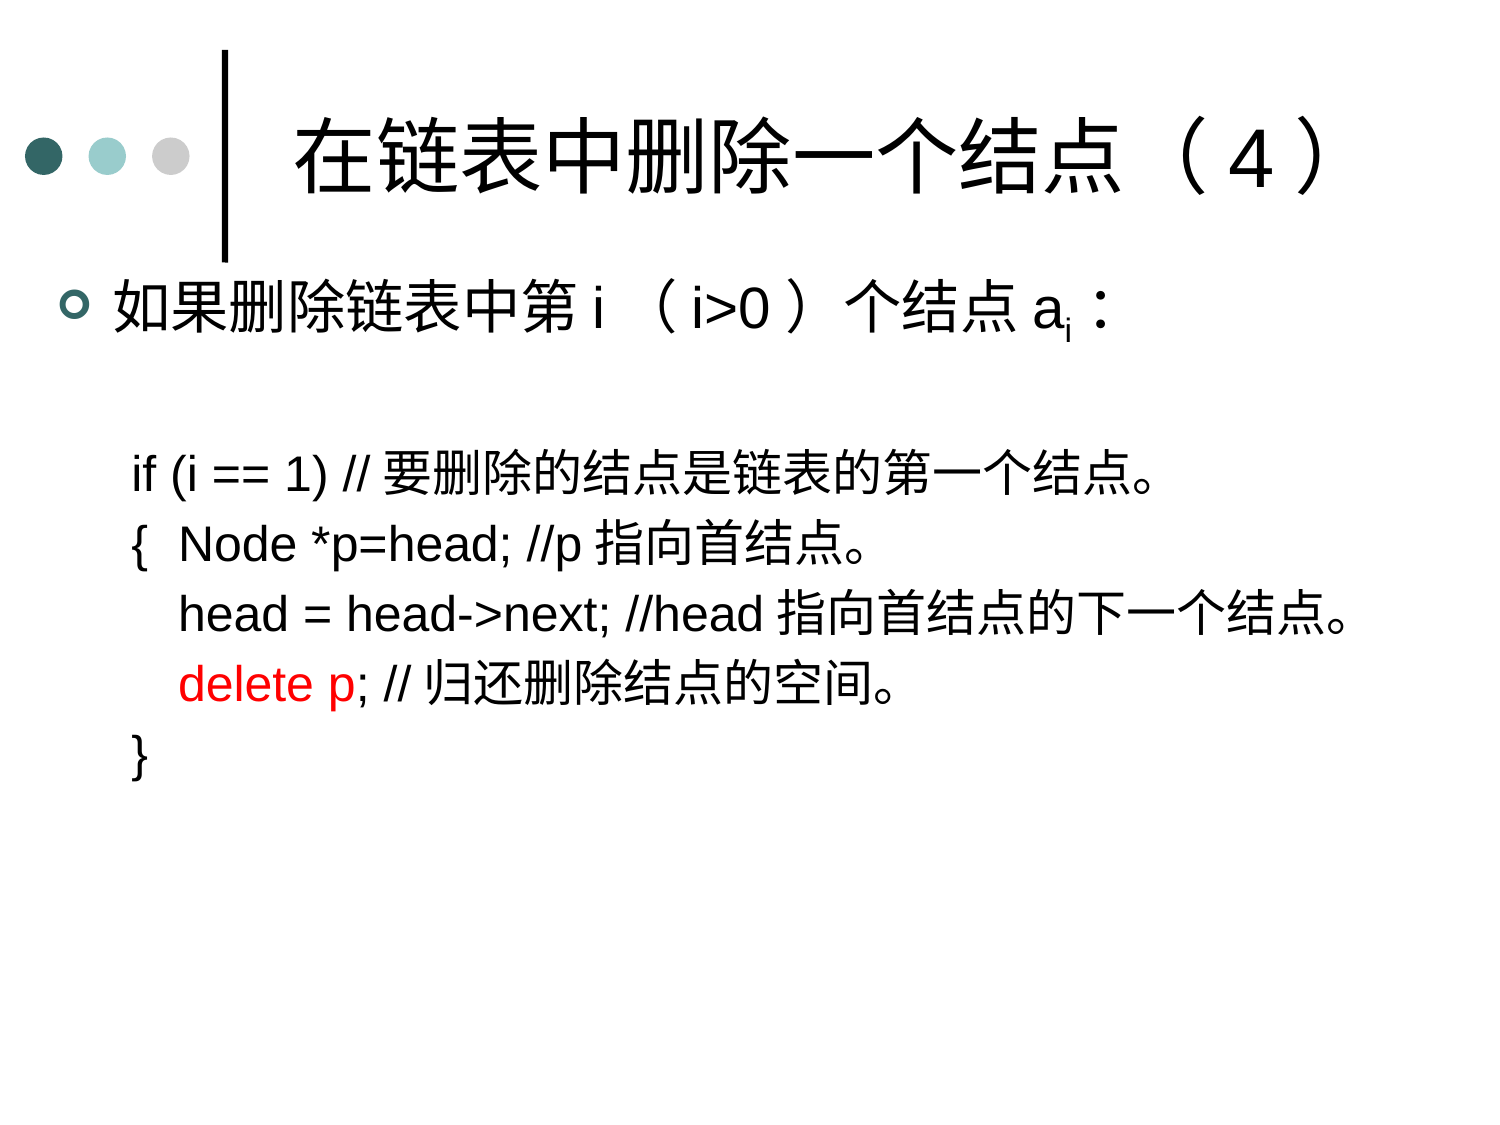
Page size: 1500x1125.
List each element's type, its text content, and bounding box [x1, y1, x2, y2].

title 在链表中删除一个结点（4） [277, 77, 1500, 230]
list 如果删除链表中第i（i>0）个结点ai： if (i == 1) //要删除的结点是链表的第一个结点。 { Node *p=head; //p指向首结点。 head = head->next; //head指向首结点的下一个结点。 delete p; //归还删除结点的空间。 } [40, 262, 1467, 1006]
